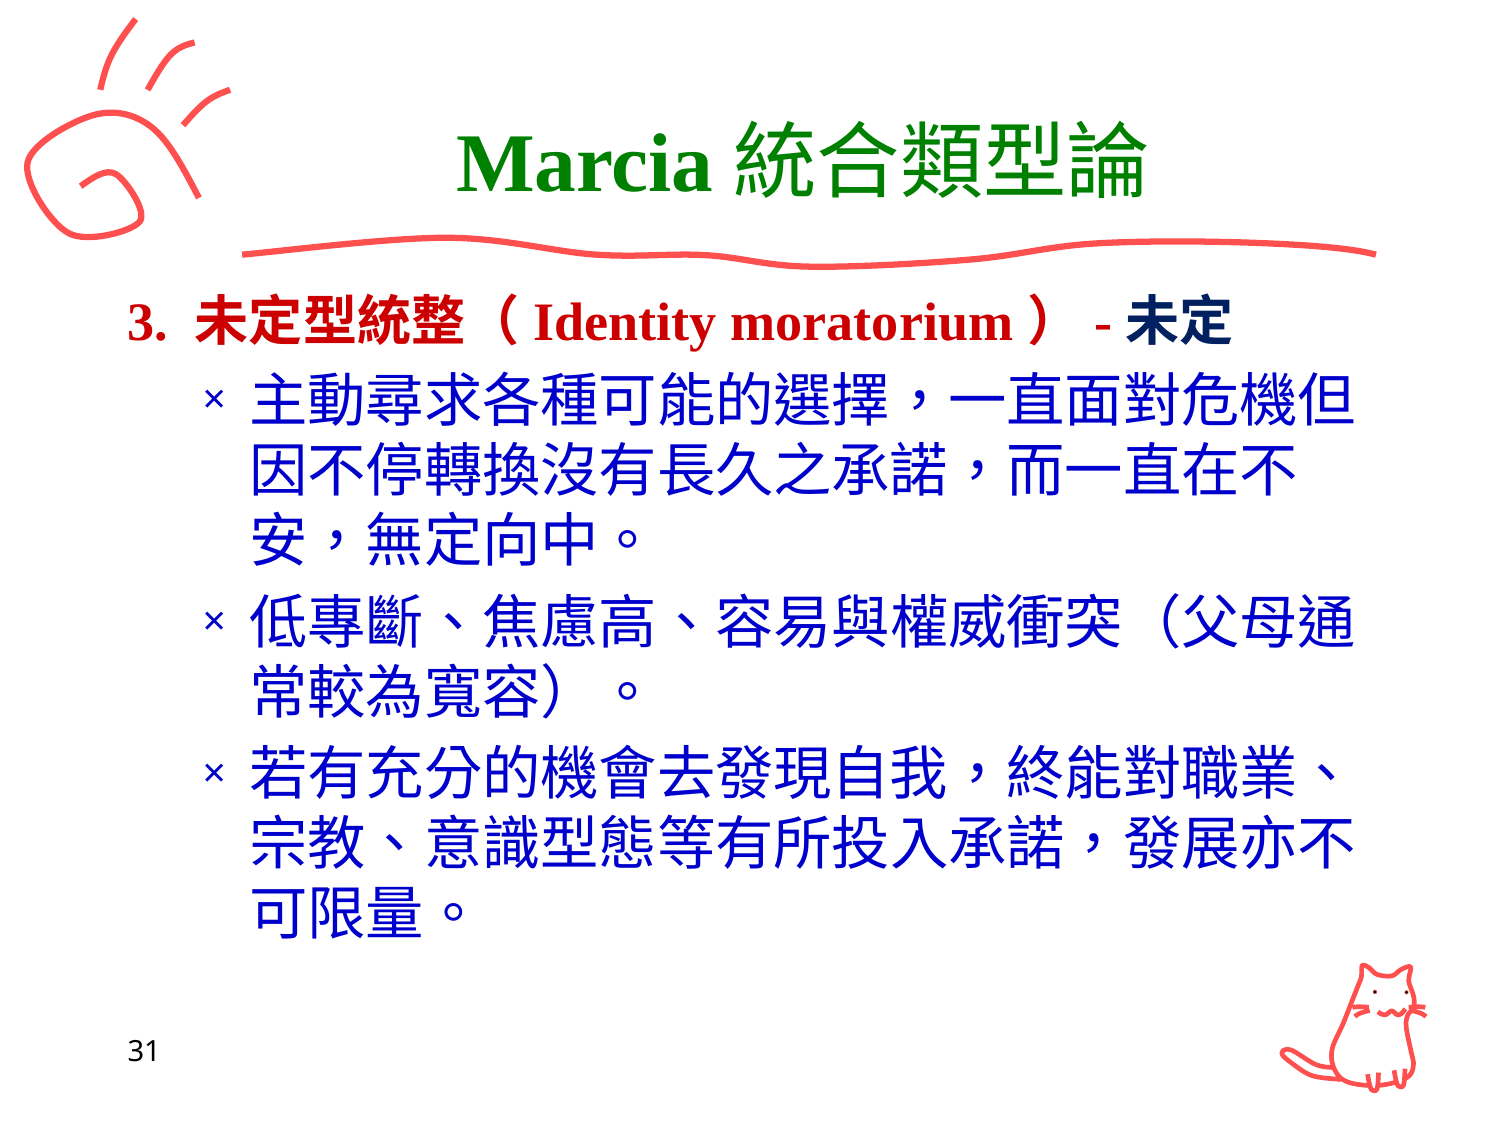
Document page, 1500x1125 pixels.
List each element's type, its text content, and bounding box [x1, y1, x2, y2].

list 3. 未定型統整（Identity moratorium）-未定 主動尋求各種可能的選擇，一直面對危機但因不停轉換沒有長久之承諾，而一直在不安，無定向中。 低專斷、焦慮高、容易與權威衝突（父母通常較為寬容）。 若有充分的機會去發現自我，終能對職業、宗教、意識型態等有所投入承諾，發展亦不可限量。 [112, 278, 1388, 1001]
slide_number 31 [112, 1024, 426, 1101]
title Marcia統合類型論 [218, 63, 1388, 252]
